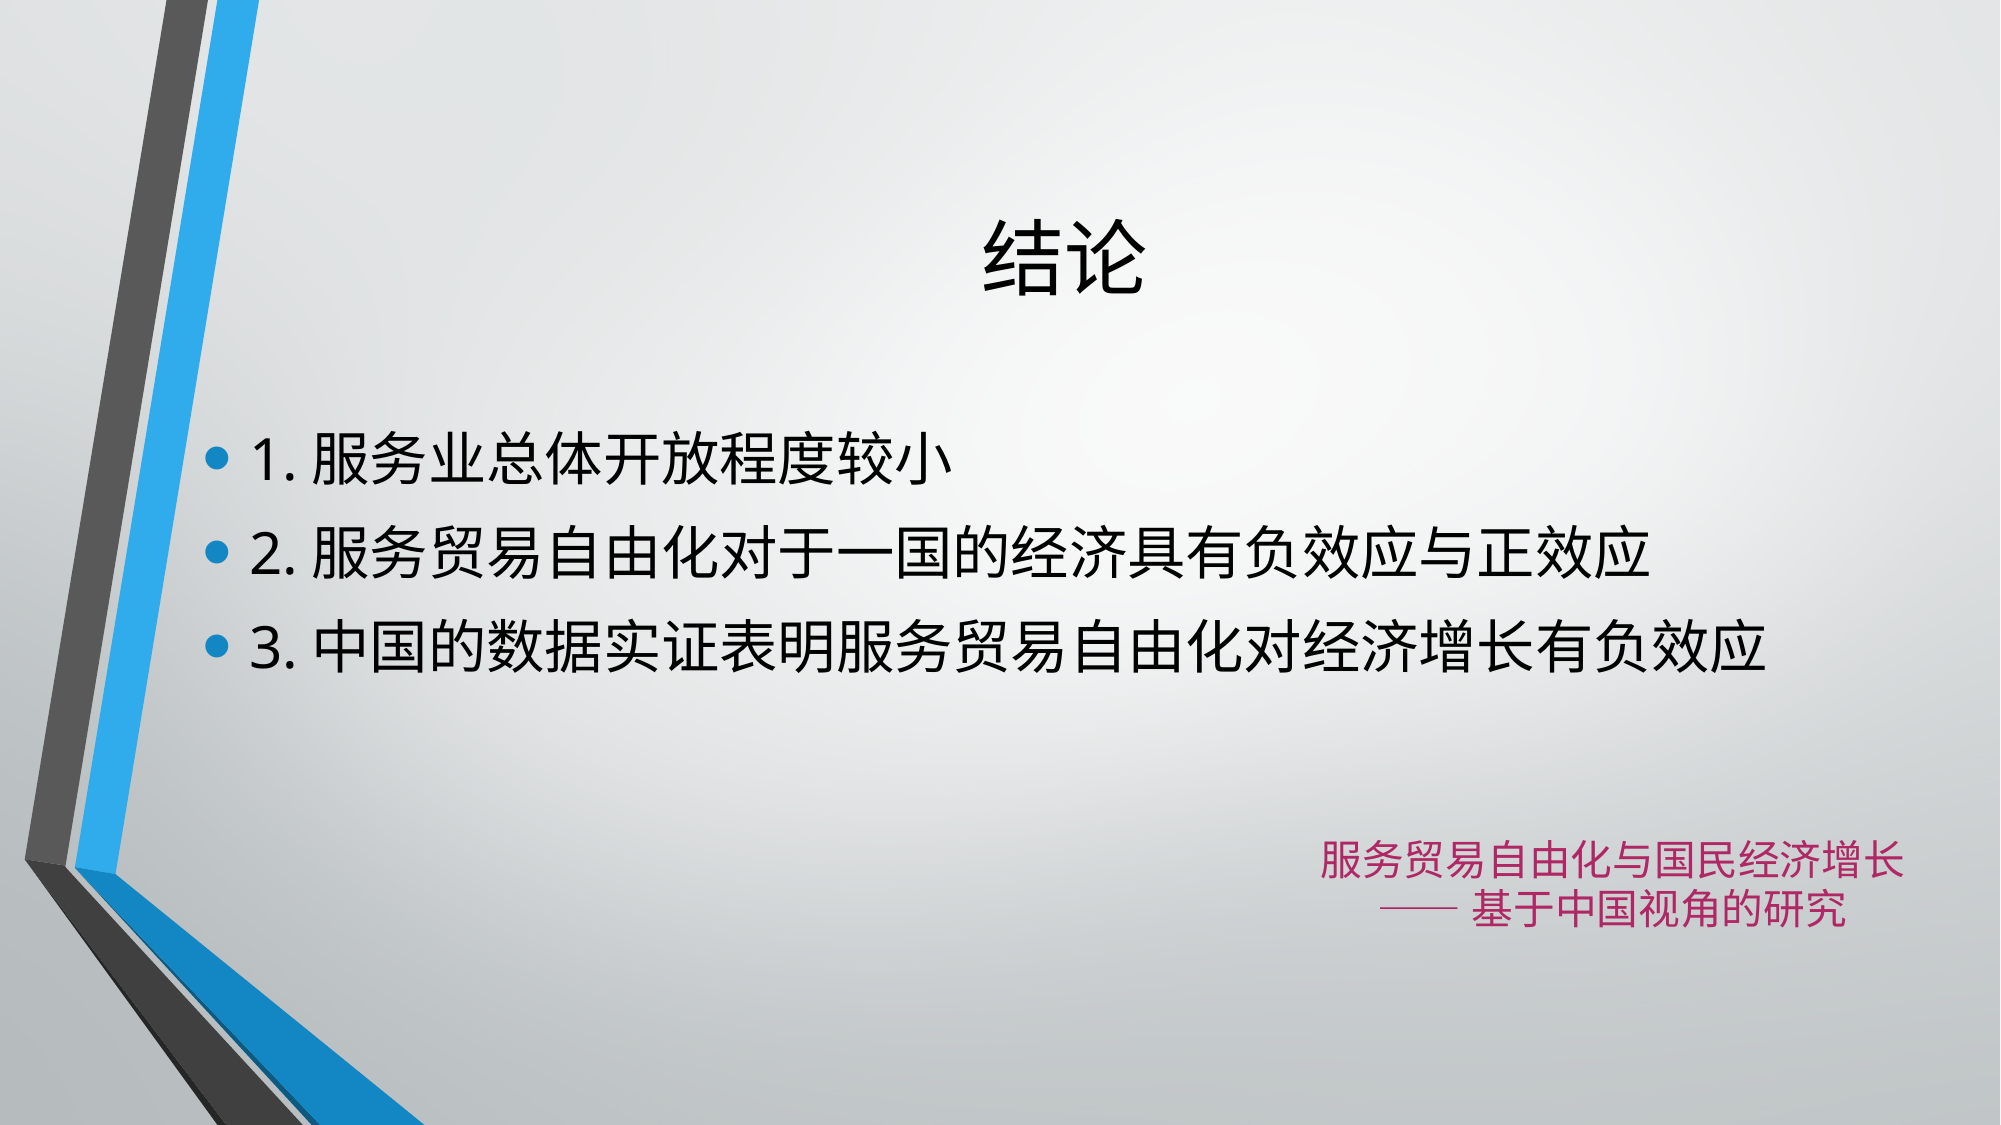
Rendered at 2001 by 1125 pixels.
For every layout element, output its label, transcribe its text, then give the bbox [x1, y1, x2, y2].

title 结论 [243, 112, 1887, 400]
list 1.服务业总体开放程度较小 2.服务贸易自由化对于一国的经济具有负效应与正效应 3.中国的数据实证表明服务贸易自由化对经济增长有负效应 [187, 244, 1813, 859]
